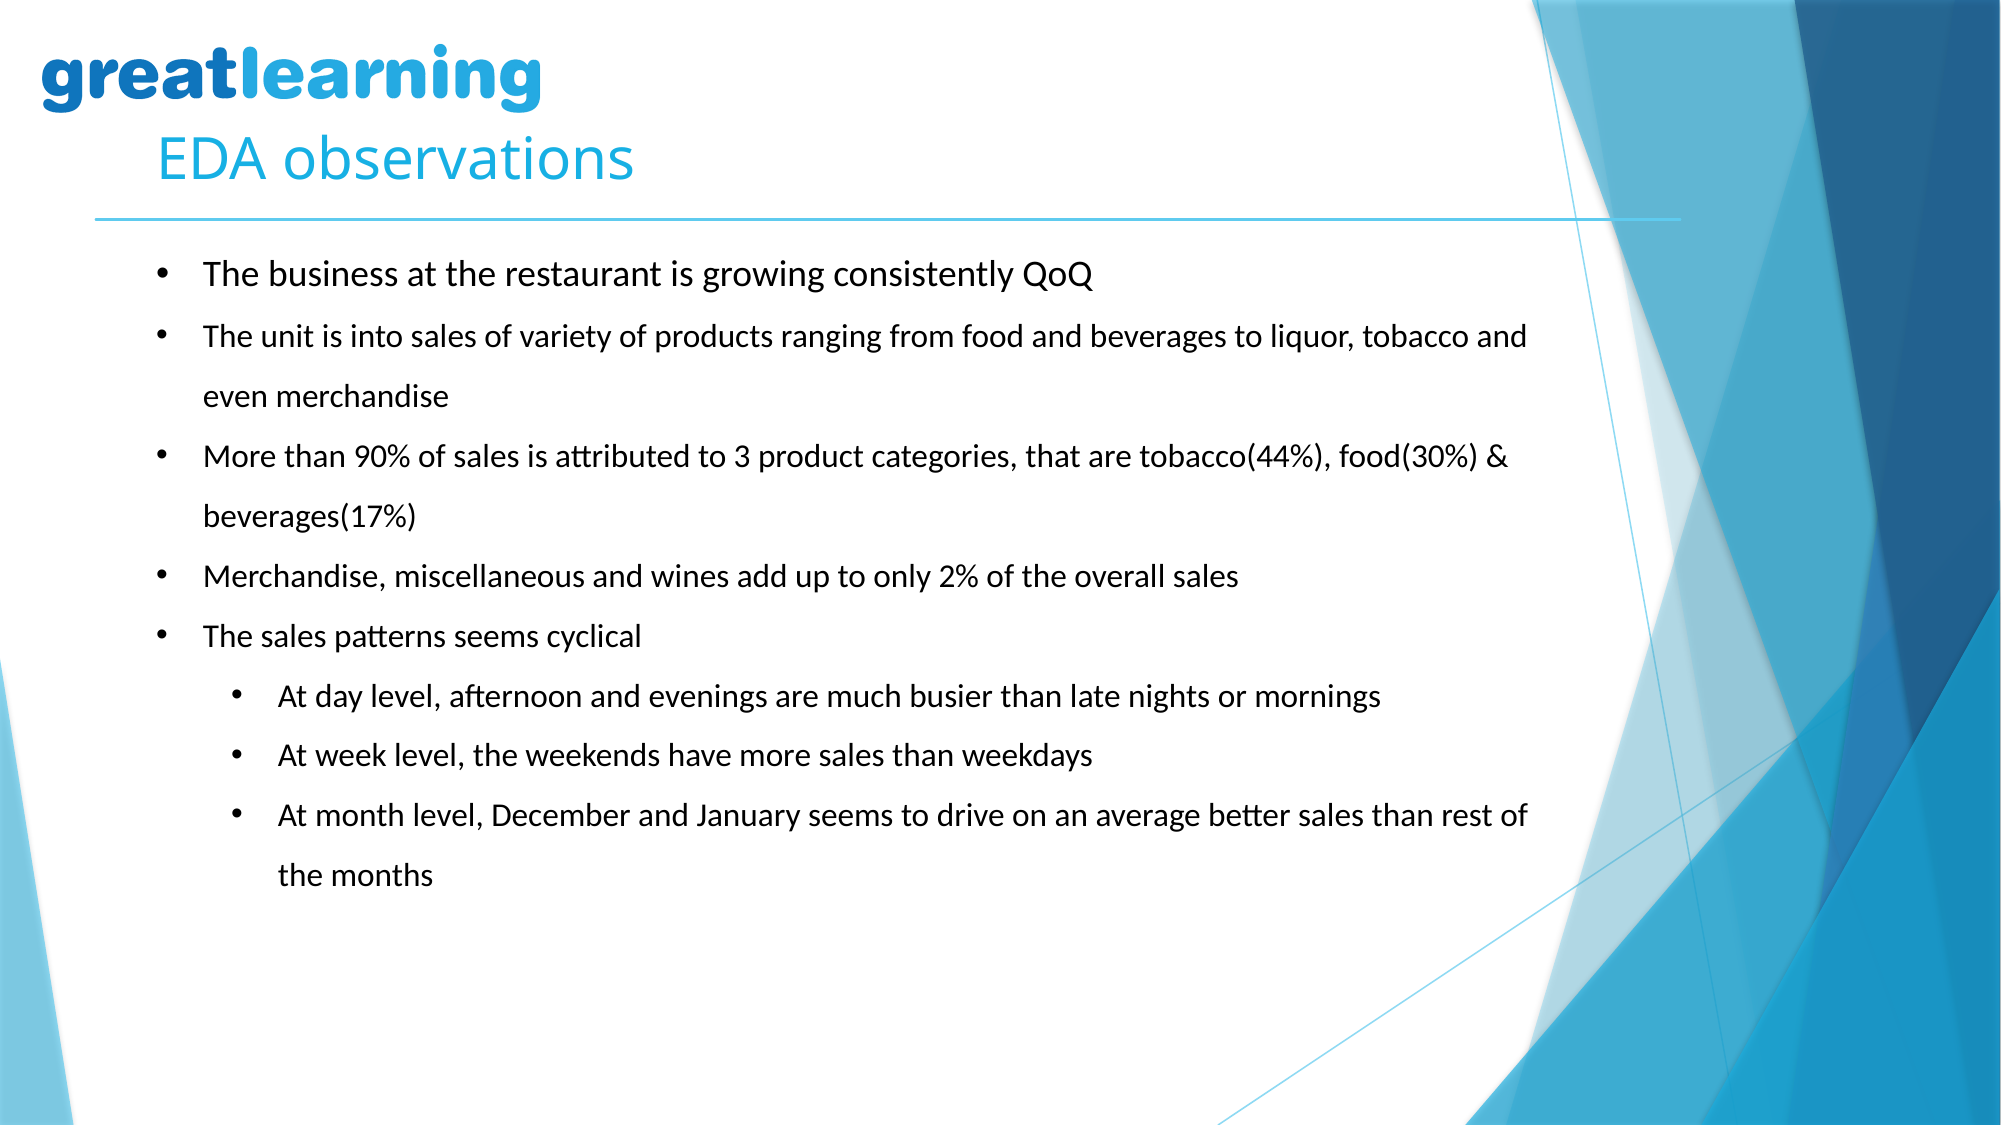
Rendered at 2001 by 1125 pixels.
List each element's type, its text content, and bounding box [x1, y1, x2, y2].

text_box The business at the restaurant is growing consistently QoQ The unit is into sales of variety of products ranging from food and beverages to liquor, tobacco and even merchandise More than 90% of sales is attributed to 3 product categories, that are tobacco(44%), food(30%) & beverages(17%) Merchandise, miscellaneous and wines add up to only 2% of the overall sales The sales patterns seems cyclical At day level, afternoon and evenings are much busier than late nights or mornings At week level, the weekends have more sales than weekdays At month level, December and January seems to drive on an average better sales than rest of the months [141, 232, 1564, 901]
text_box EDA observations [551, 114, 1648, 199]
picture [33, 0, 547, 201]
